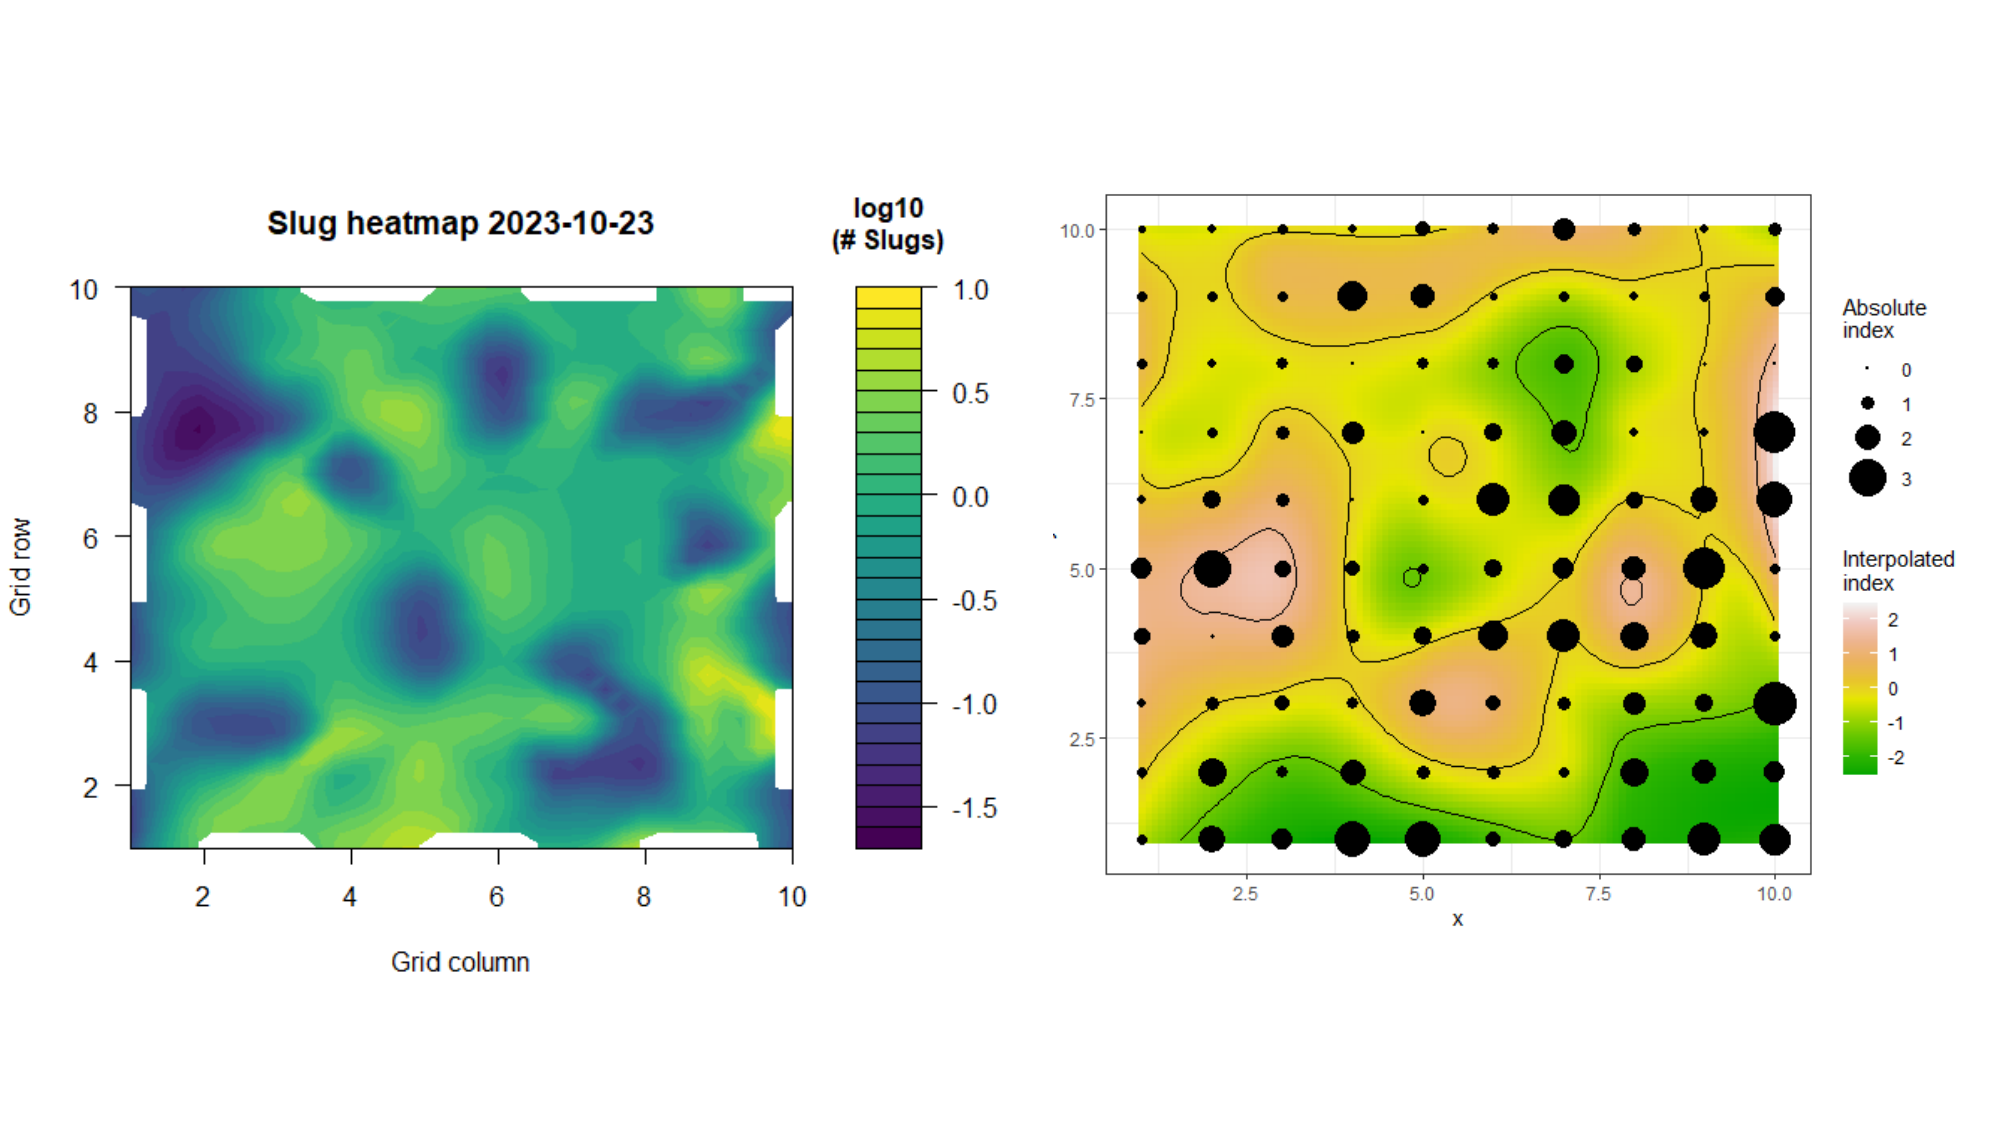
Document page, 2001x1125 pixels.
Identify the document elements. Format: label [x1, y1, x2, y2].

picture [0, 156, 1979, 1013]
